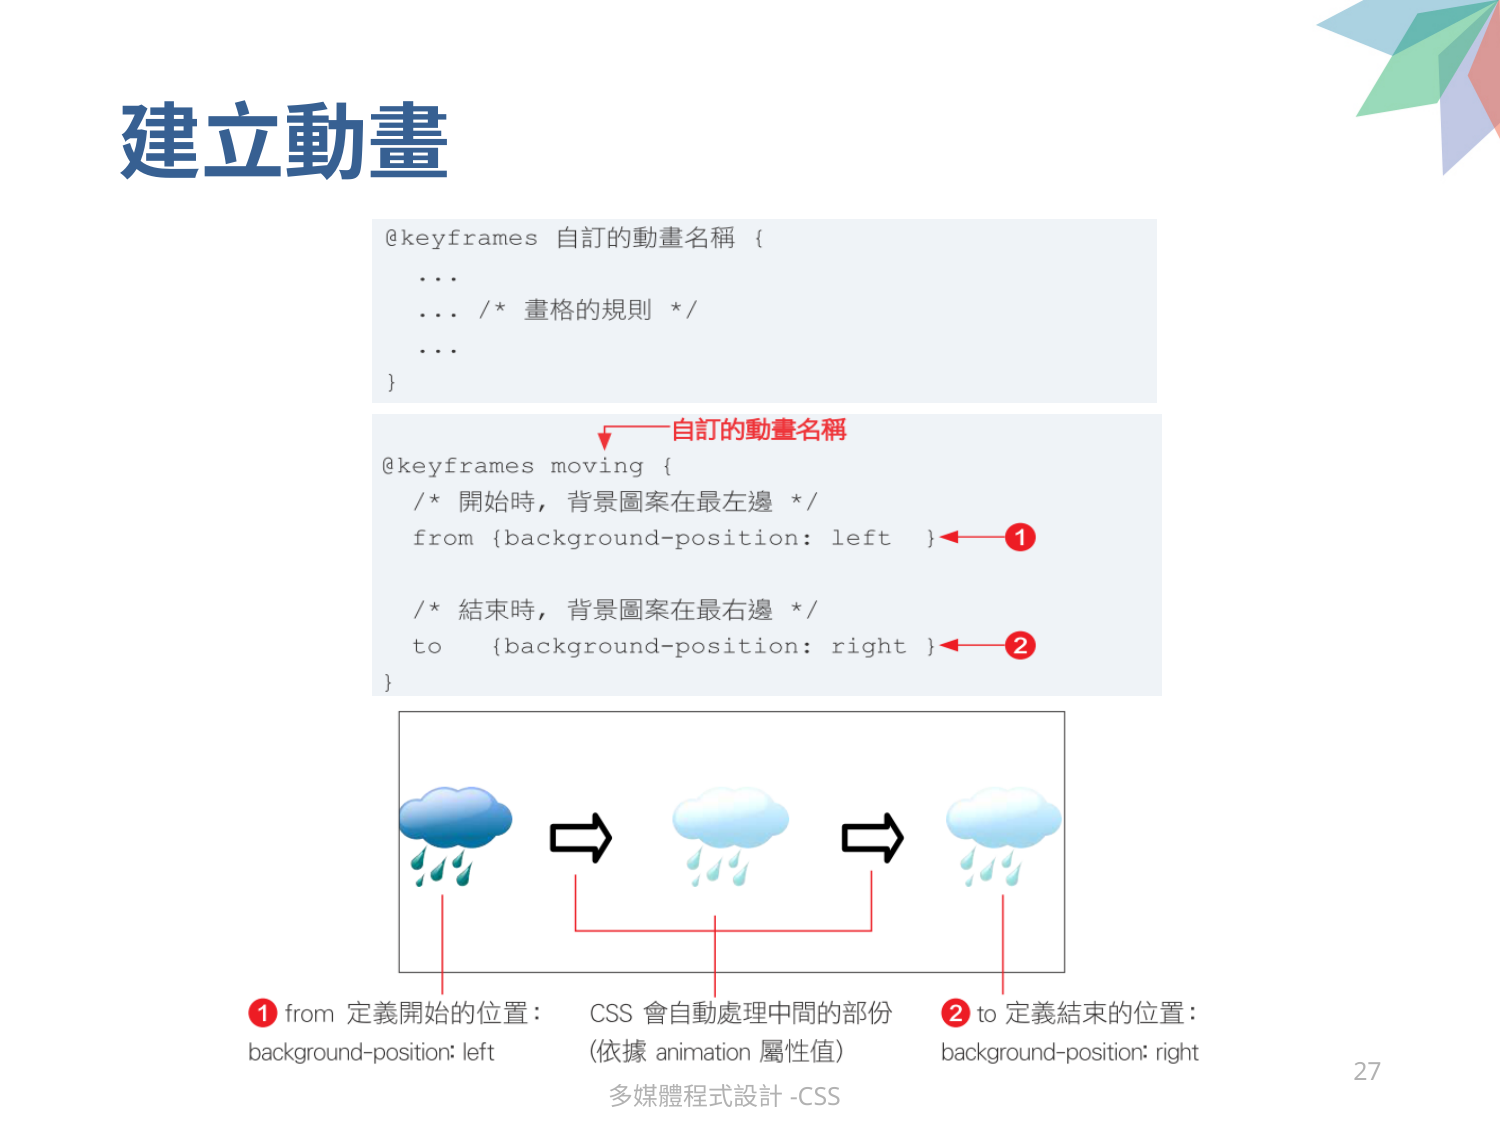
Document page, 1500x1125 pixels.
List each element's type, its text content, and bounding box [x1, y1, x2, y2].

title 建立動畫 [103, 59, 1397, 220]
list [243, 708, 1206, 1069]
slide_number 27 [1059, 1042, 1397, 1103]
footer 多媒體程式設計-CSS [471, 1076, 979, 1125]
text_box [371, 218, 1162, 696]
picture [0, 0, 1500, 1125]
